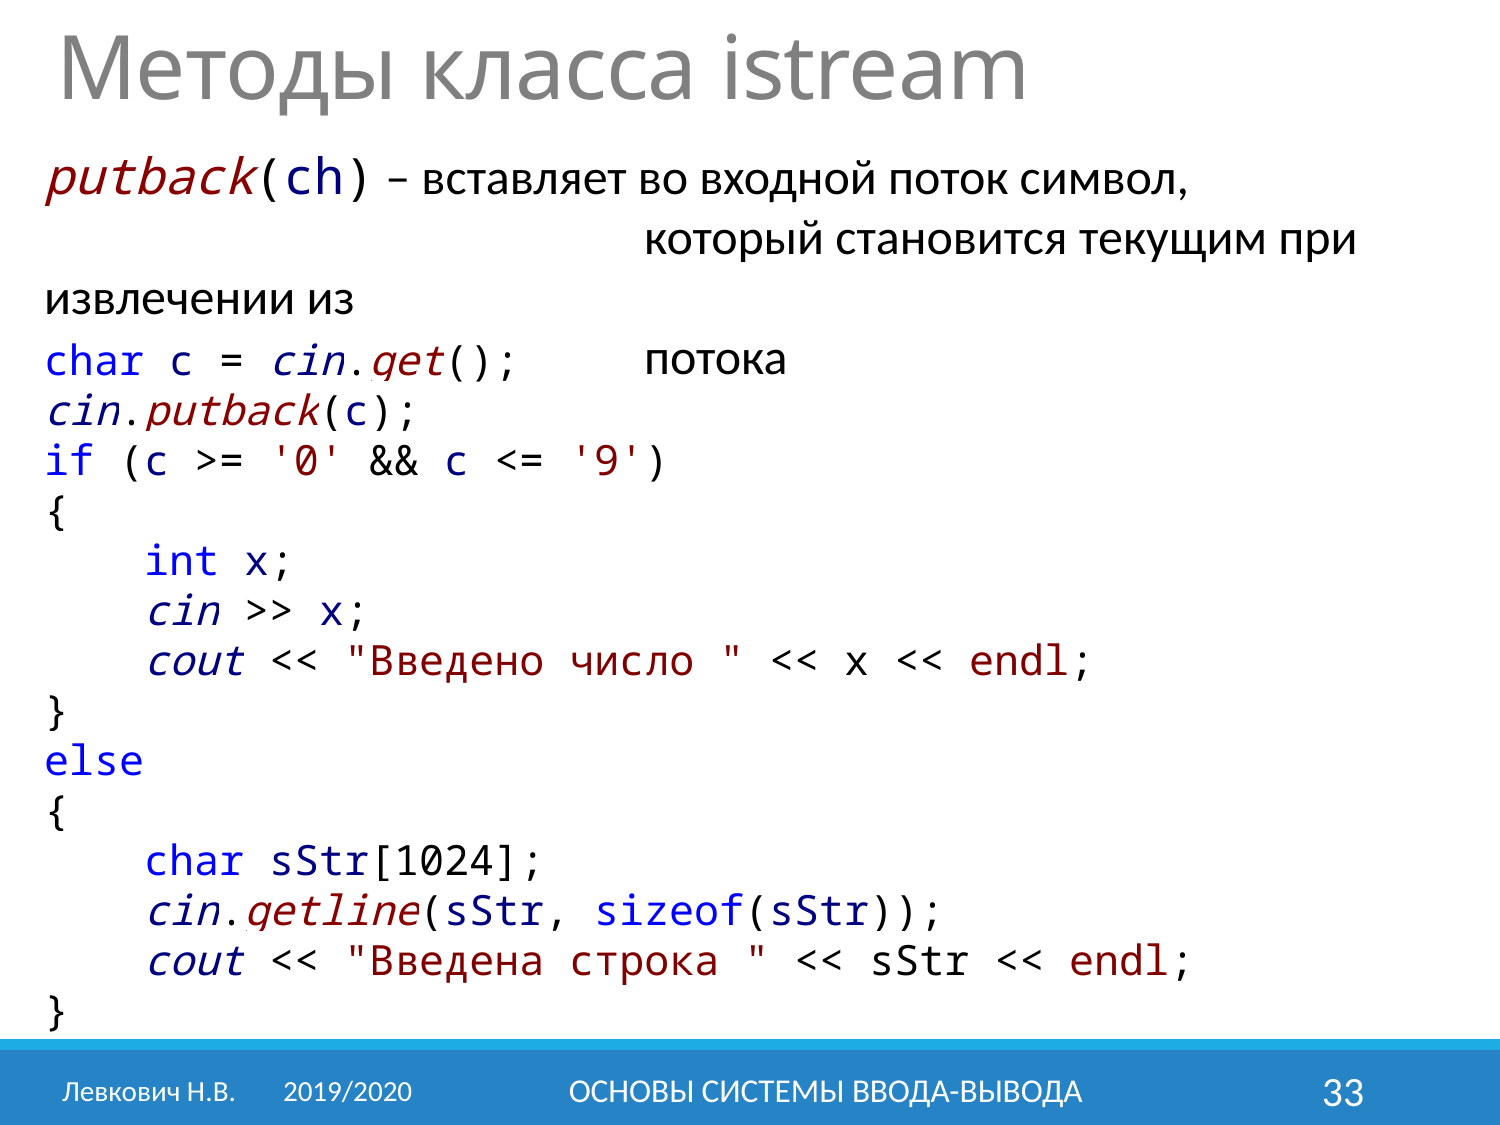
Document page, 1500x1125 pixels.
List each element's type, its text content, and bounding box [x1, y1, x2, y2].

text_box putback(ch) – вставляет во входной поток символ, который становится текущим при извлечении из потока [29, 137, 1471, 392]
slide_number Левкович Н.В. 2019/2020 [47, 1059, 440, 1120]
footer ОСНОВЫ СИСТЕМЫ ВВОДА-ВЫВОДА [453, 1059, 1199, 1120]
title Методы класса istream [41, 19, 1052, 137]
slide_number 33 [1218, 1059, 1380, 1120]
text_box char c = cin.get(); cin.putback(c); if (c >= '0' && c <= '9') { int x; cin >> x; cout << "Введено число " << x << endl; } else { char sStr[1024]; cin.getline(sStr, sizeof(sStr)); cout << "Введена строка " << sStr << endl; } [29, 326, 1232, 1042]
